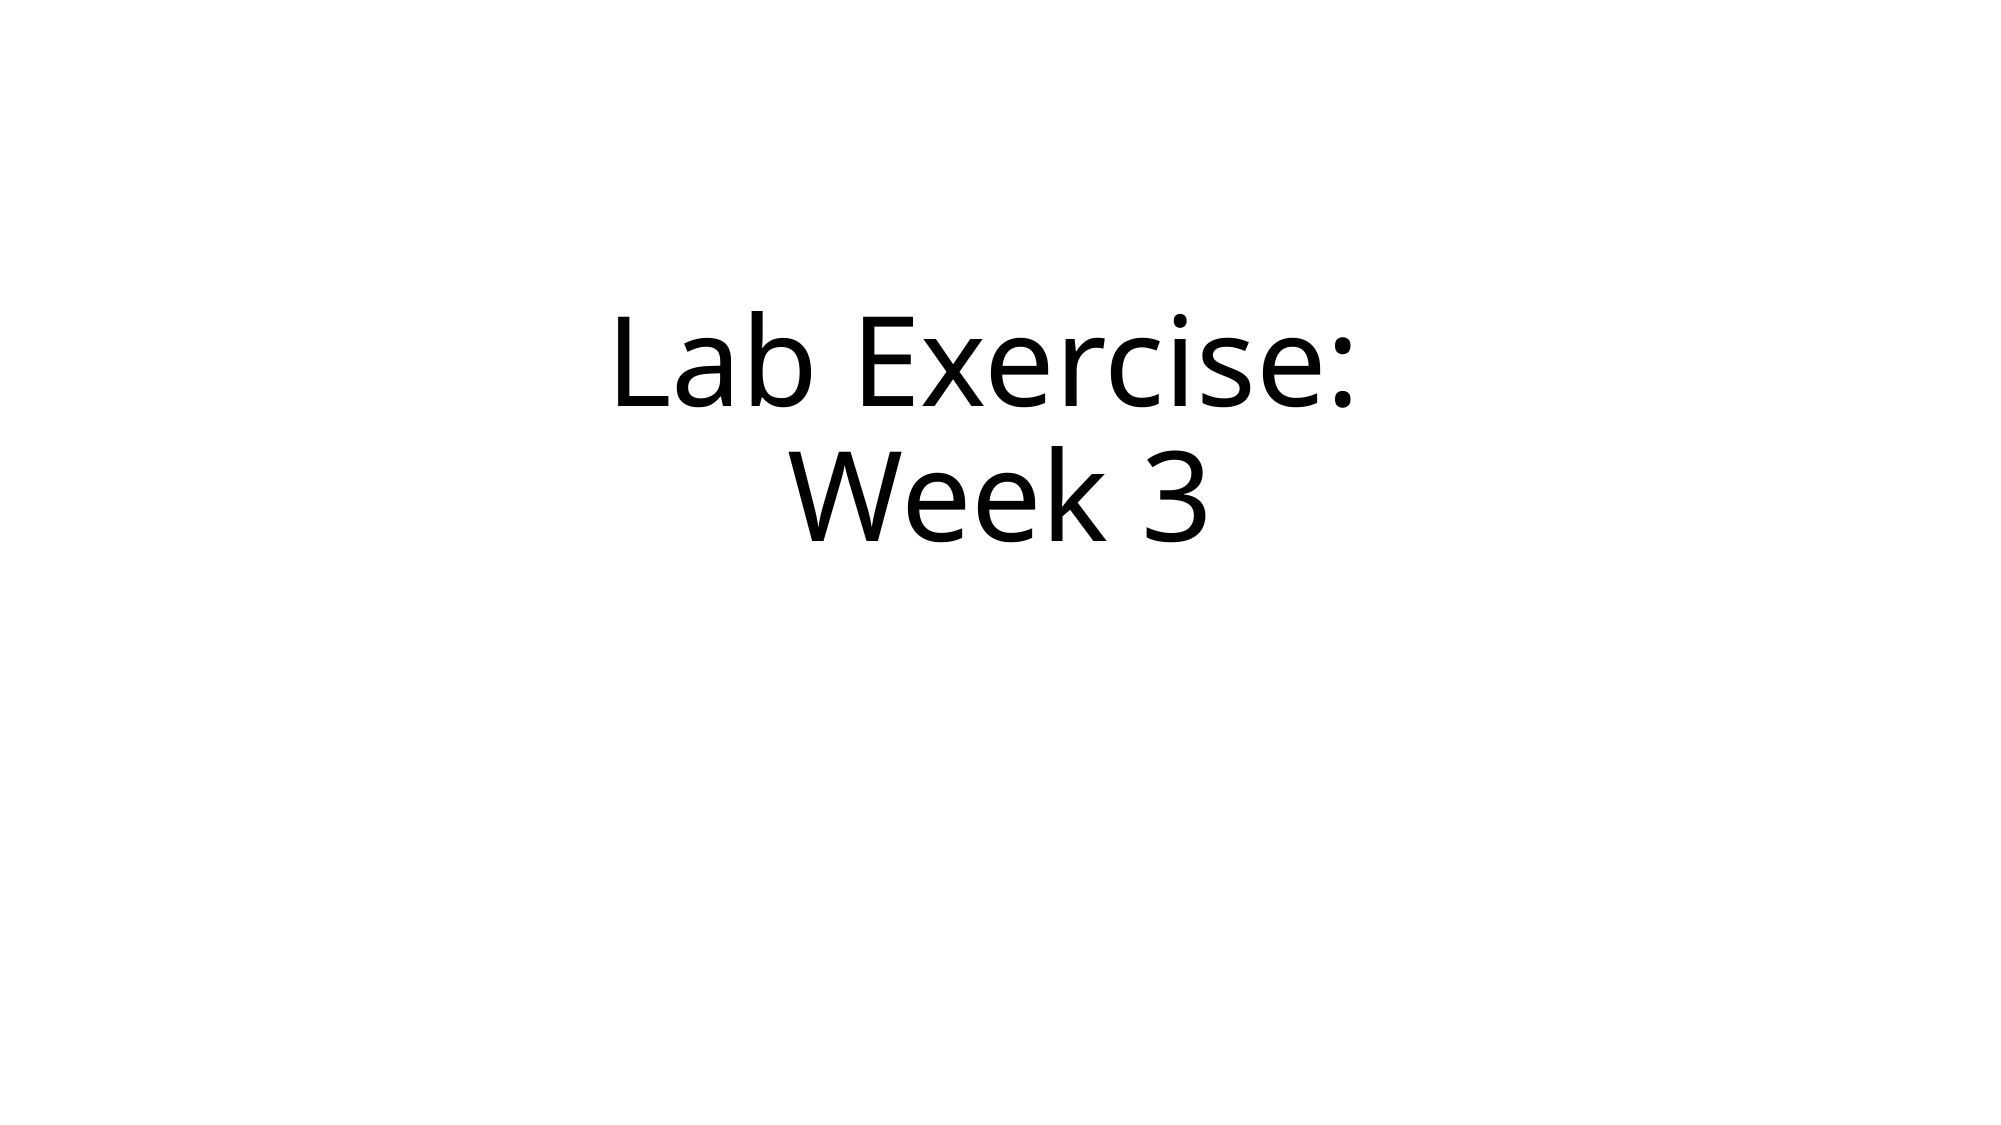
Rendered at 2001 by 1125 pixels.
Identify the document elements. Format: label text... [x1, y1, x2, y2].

title Lab Exercise: Week 3 [249, 184, 1750, 576]
